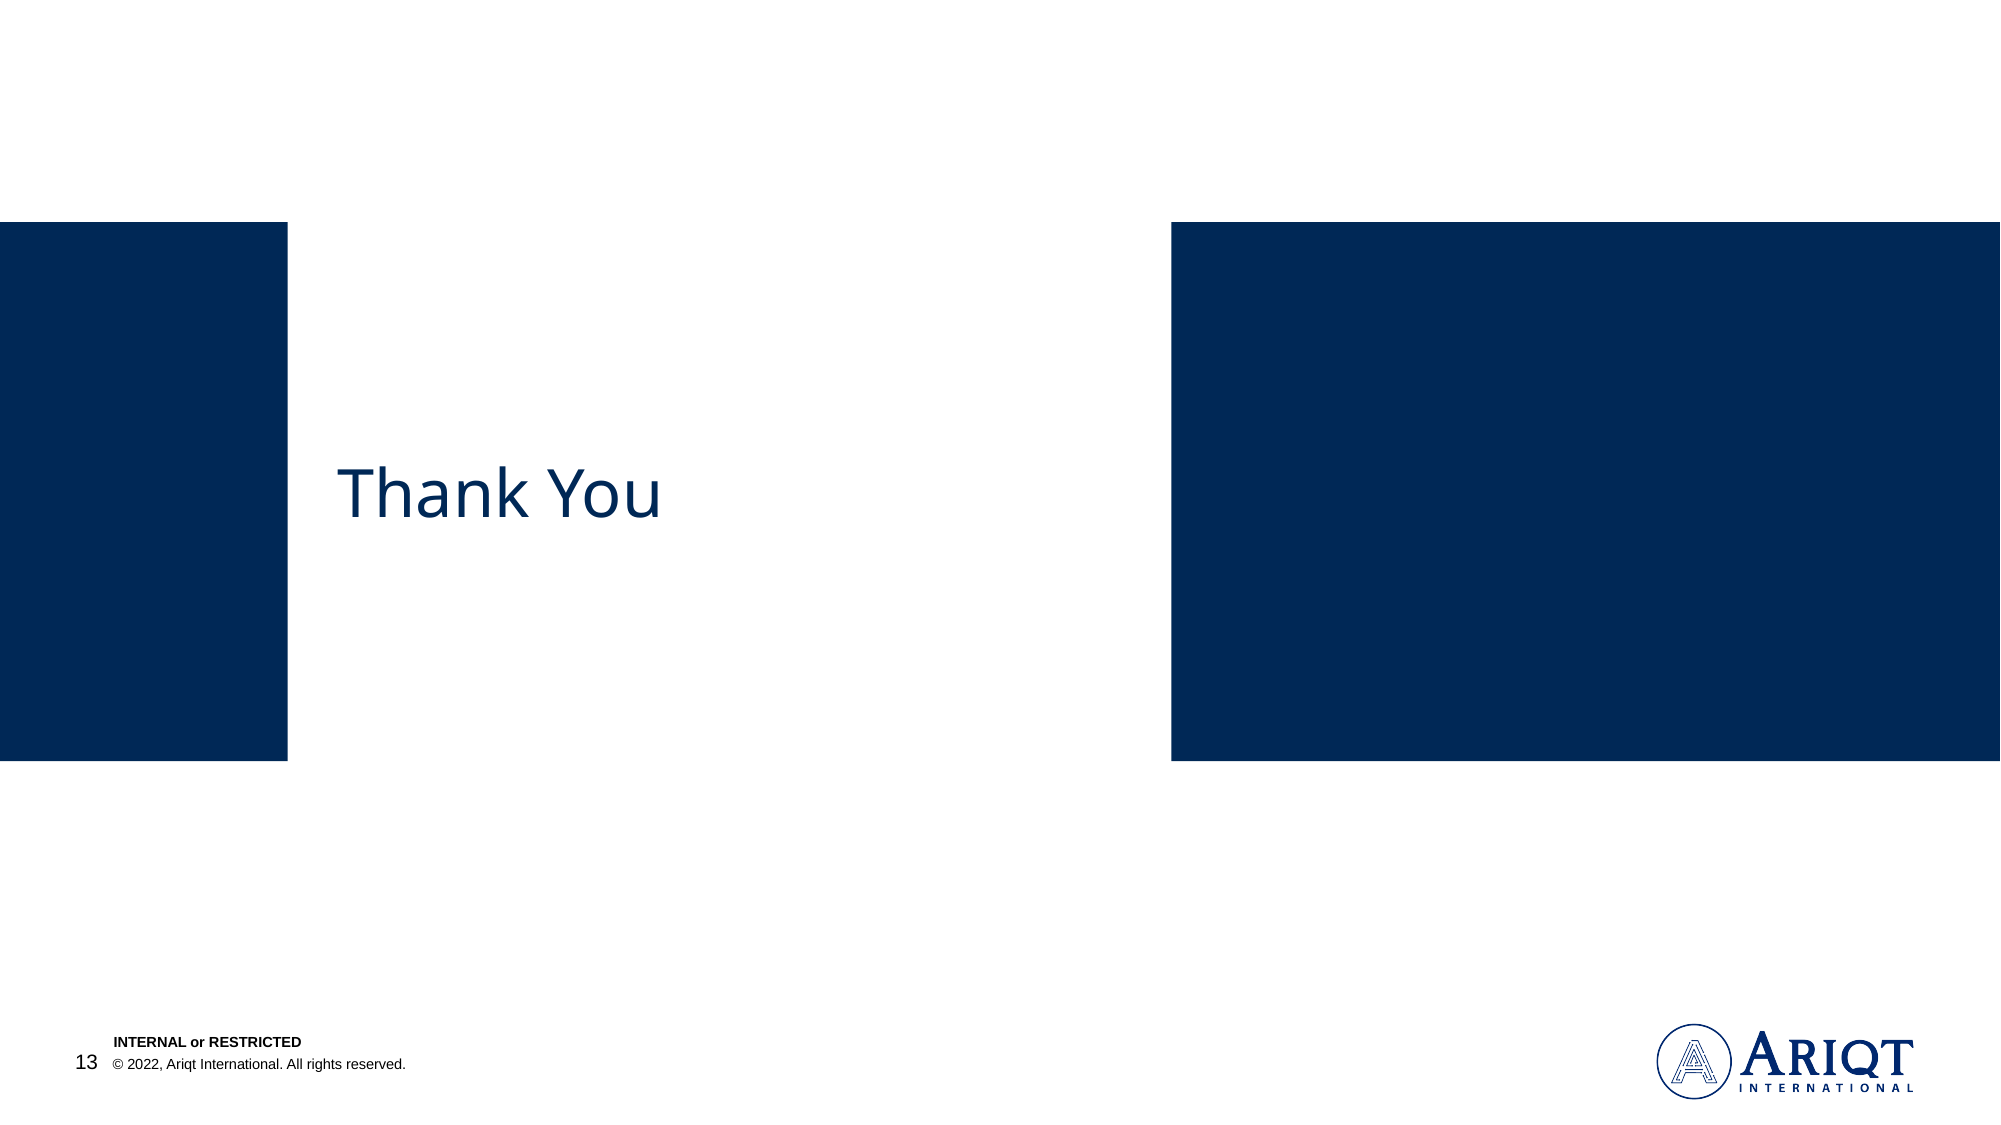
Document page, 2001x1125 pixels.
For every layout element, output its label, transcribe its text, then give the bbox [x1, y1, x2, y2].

title Thank You [337, 250, 1143, 732]
picture [1645, 989, 1925, 1125]
